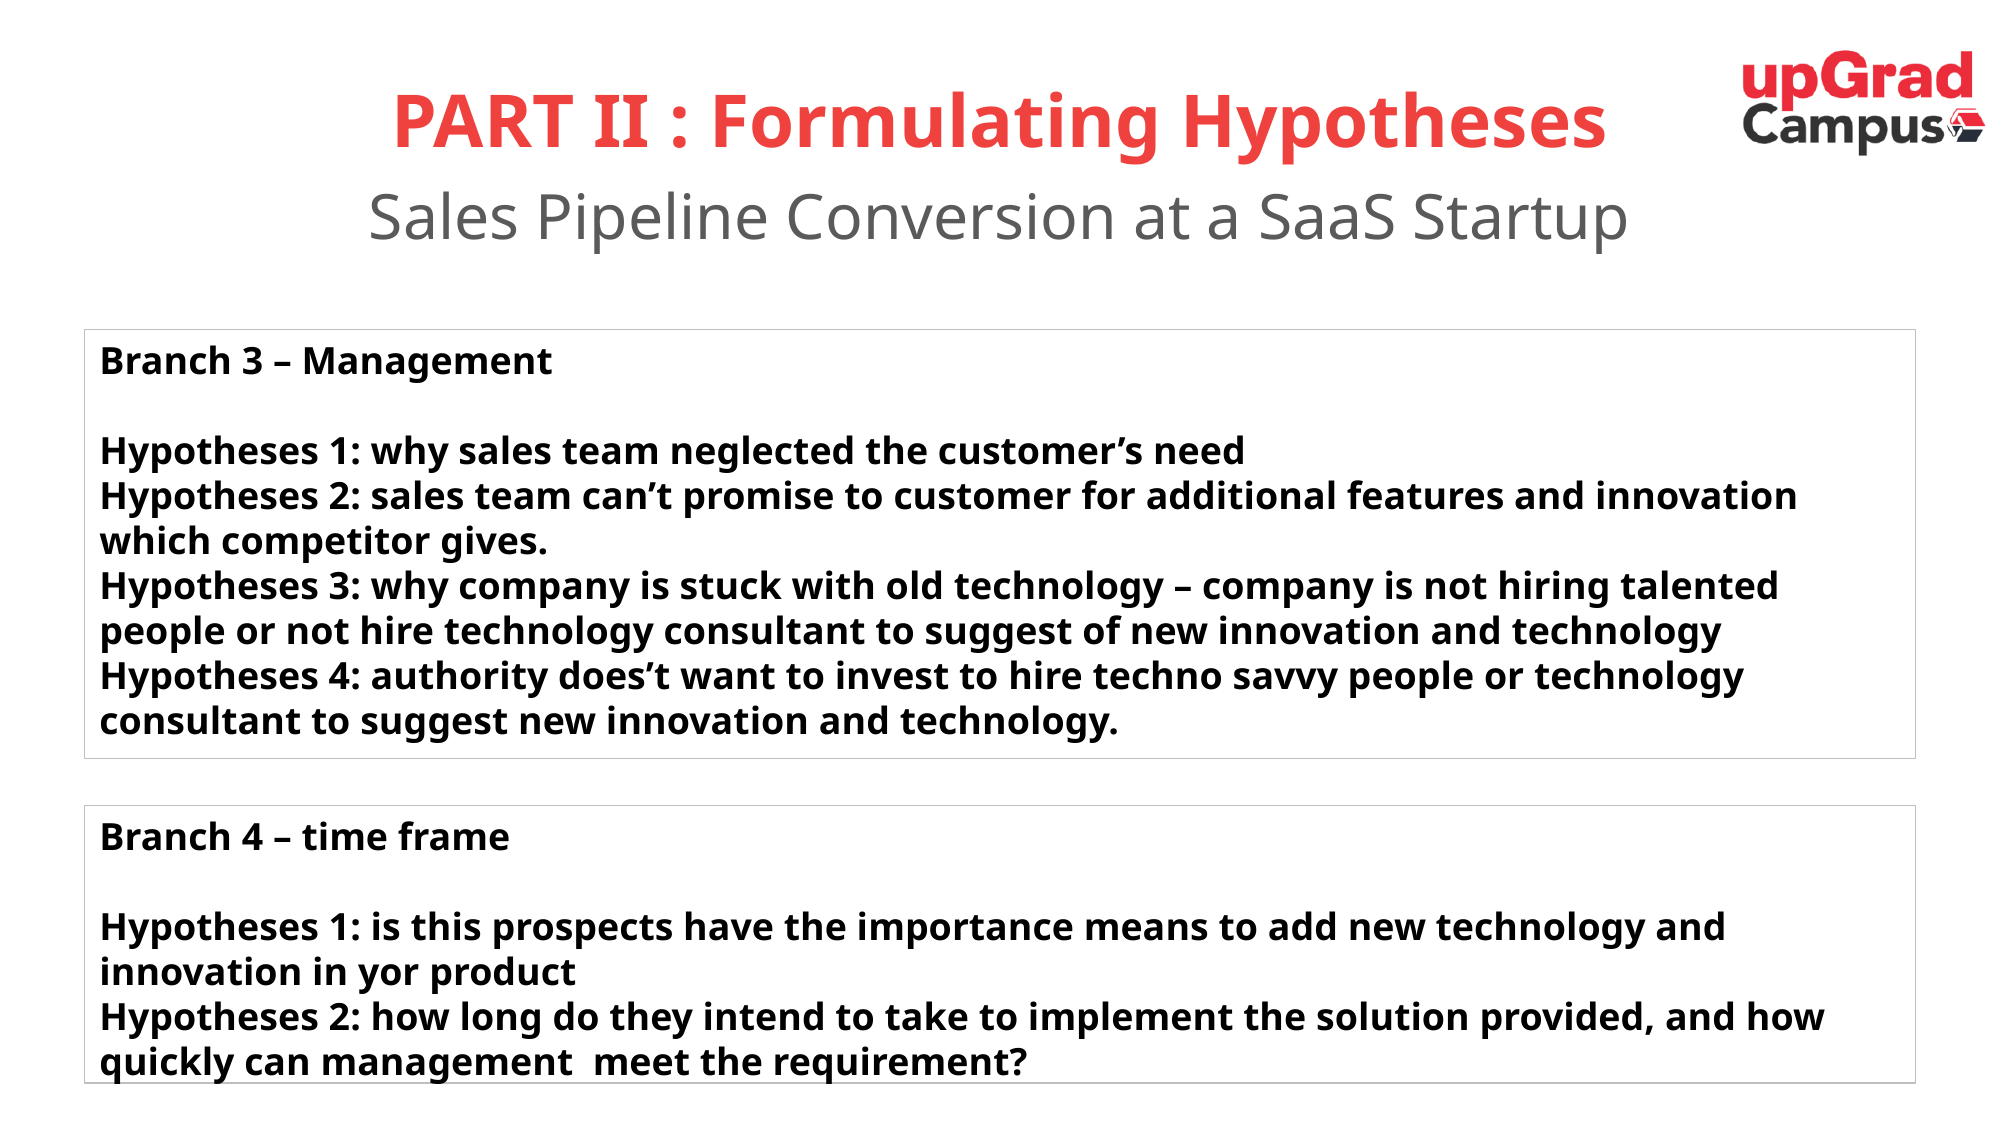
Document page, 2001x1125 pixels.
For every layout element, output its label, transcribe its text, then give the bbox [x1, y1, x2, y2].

picture [1737, 41, 1988, 163]
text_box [84, 329, 1916, 1084]
title PART II : Formulating Hypotheses Sales Pipeline Conversion at a SaaS Startup [137, 59, 1863, 278]
